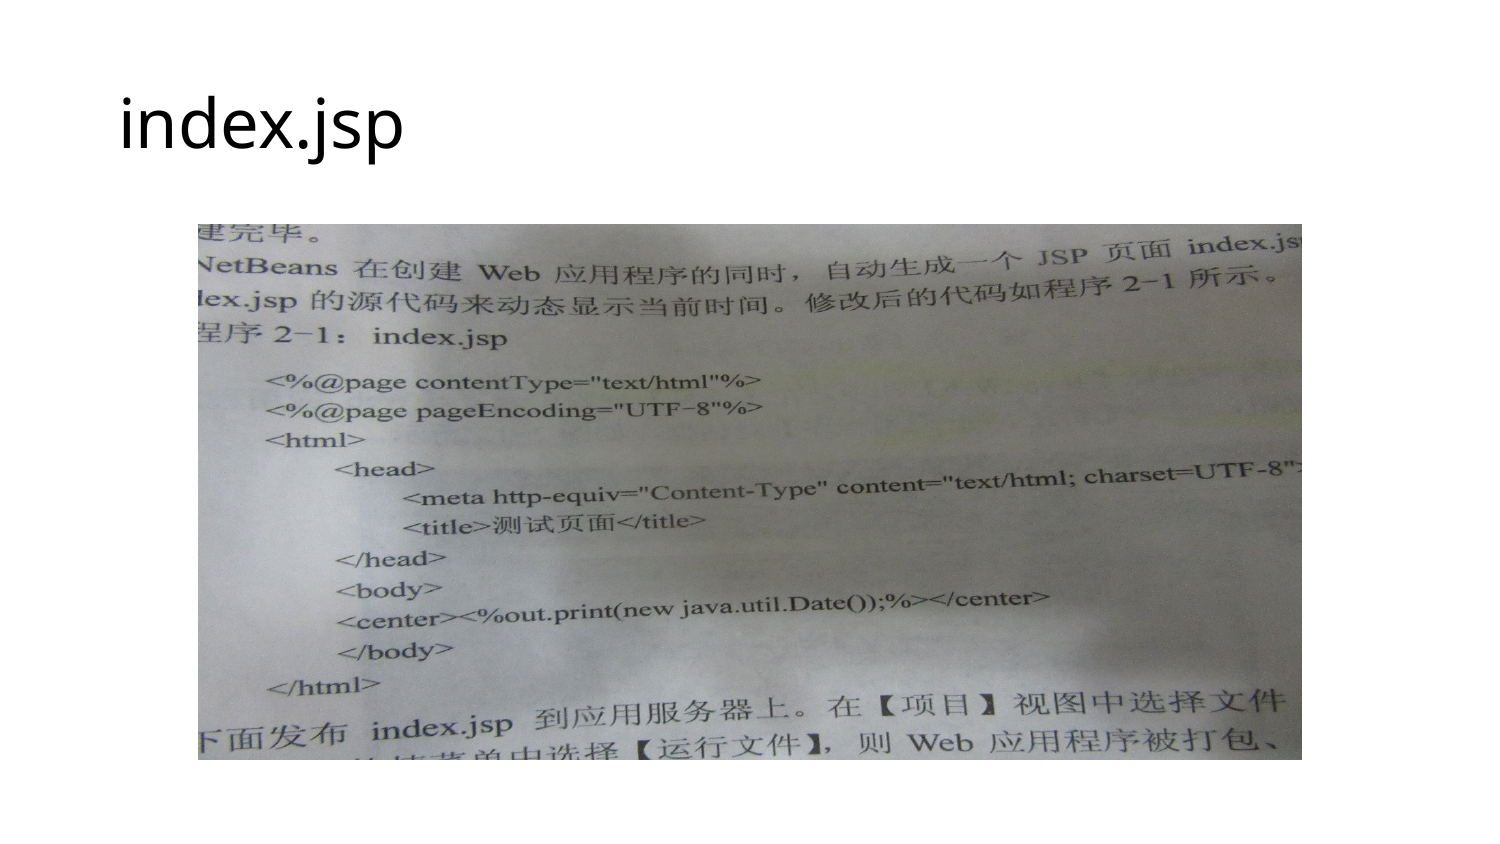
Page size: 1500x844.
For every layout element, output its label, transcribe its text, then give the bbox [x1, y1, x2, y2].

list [198, 224, 1302, 760]
title index.jsp [103, 44, 1397, 208]
